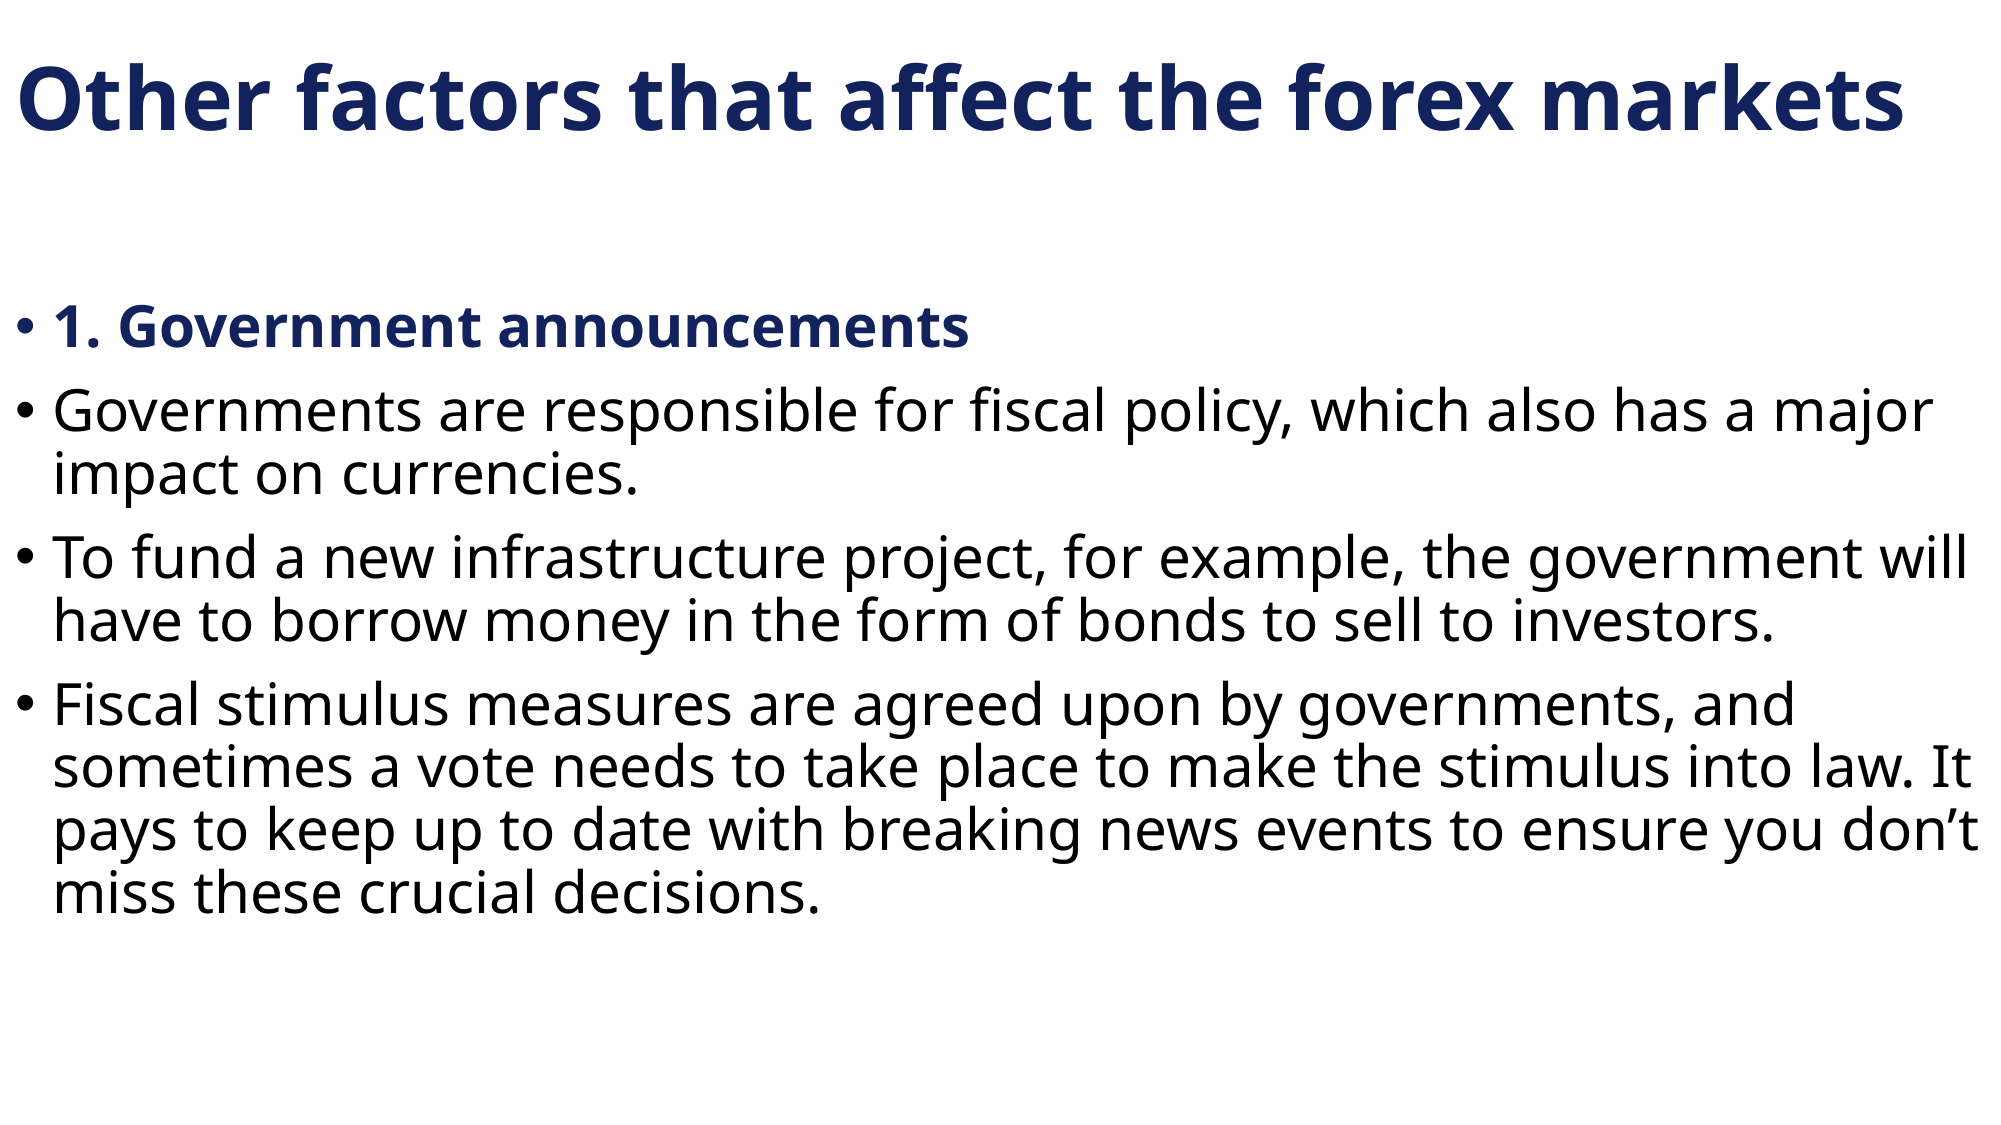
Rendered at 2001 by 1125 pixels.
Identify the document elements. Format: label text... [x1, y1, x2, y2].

title Other factors that affect the forex markets [0, 3, 2000, 202]
list 1. Government announcements Governments are responsible for fiscal policy, which also has a major impact on currencies. To fund a new infrastructure project, for example, the government will have to borrow money in the form of bonds to sell to investors. Fiscal stimulus measures are agreed upon by governments, and sometimes a vote needs to take place to make the stimulus into law. It pays to keep up to date with breaking news events to ensure you don’t miss these crucial decisions. [0, 289, 2000, 1122]
